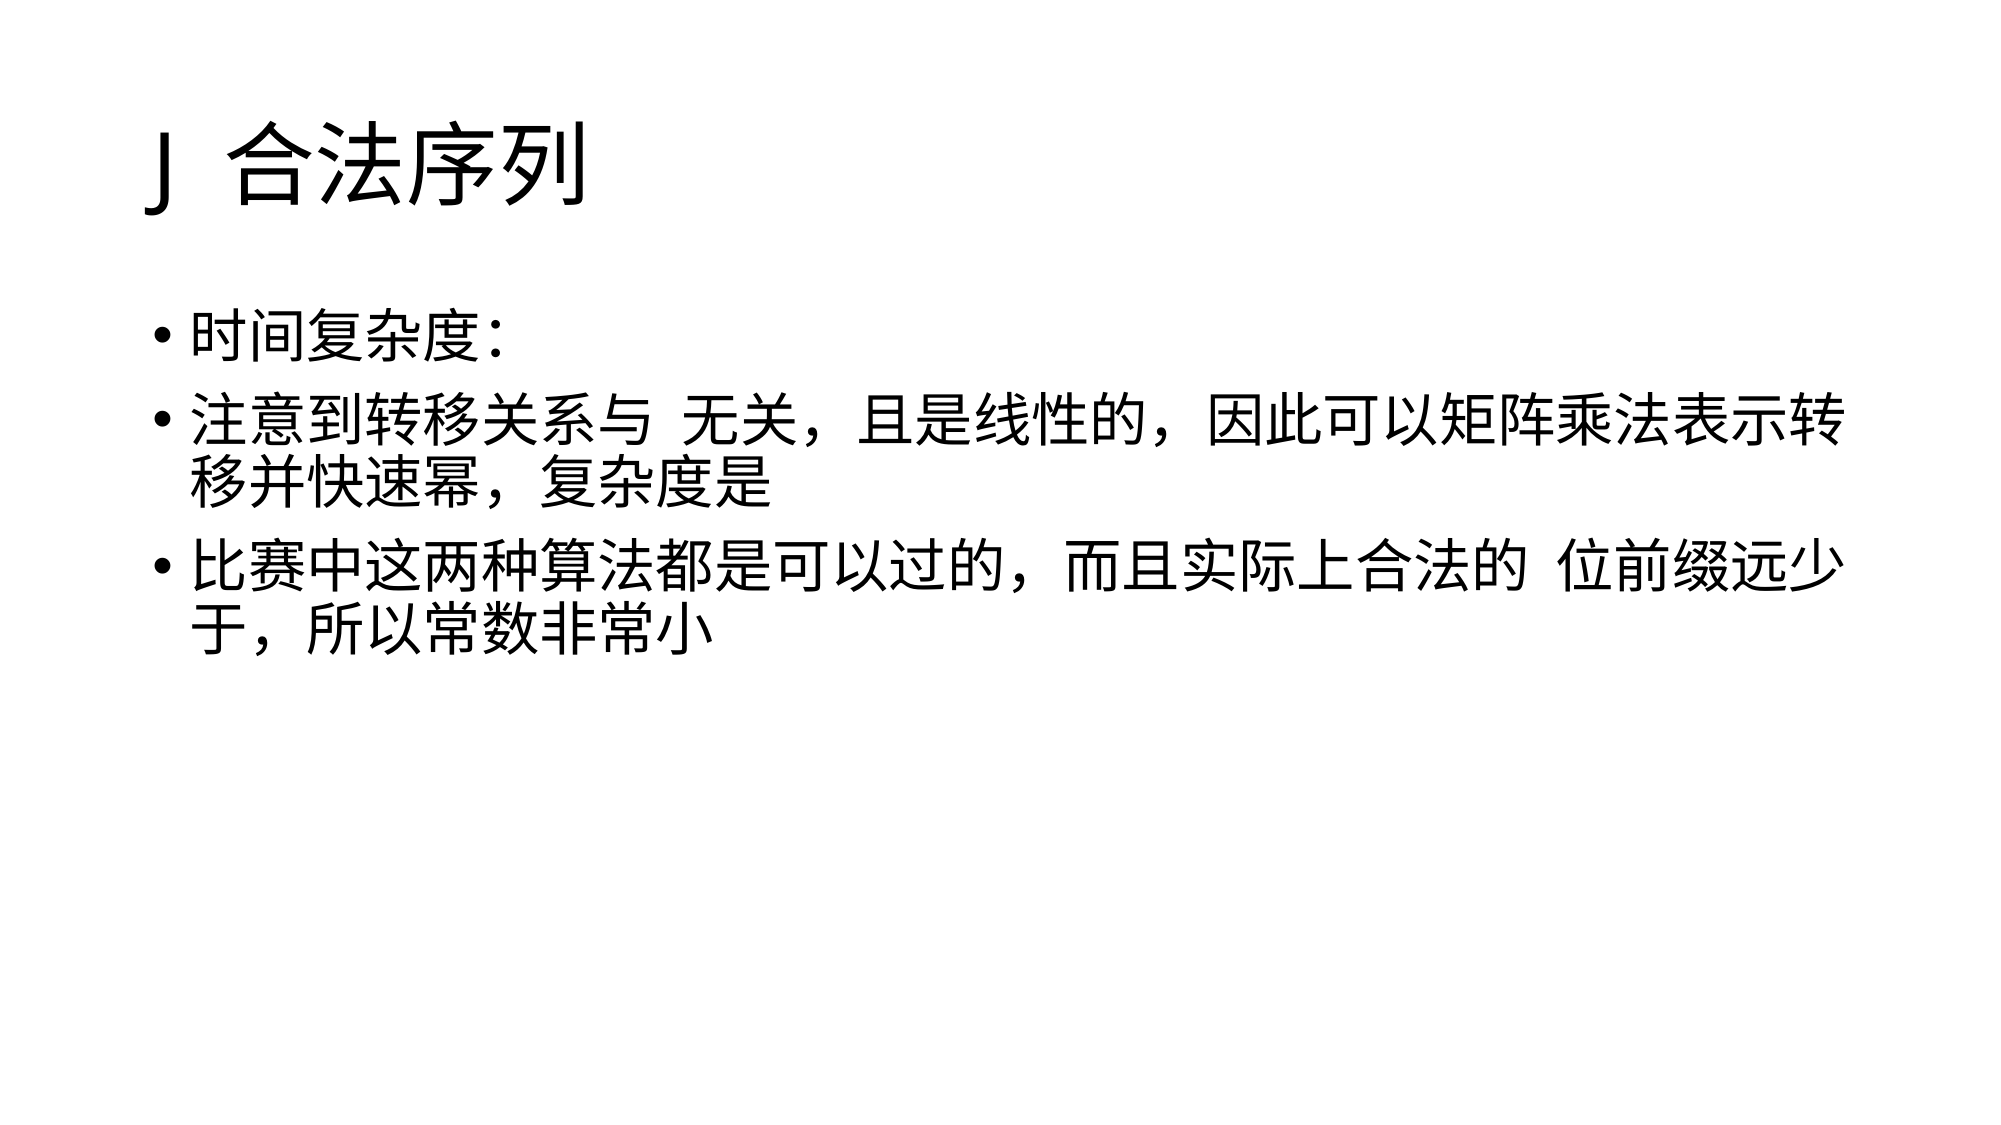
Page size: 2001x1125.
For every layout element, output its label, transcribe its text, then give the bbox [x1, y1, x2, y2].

title J 合法序列 [137, 59, 1863, 278]
